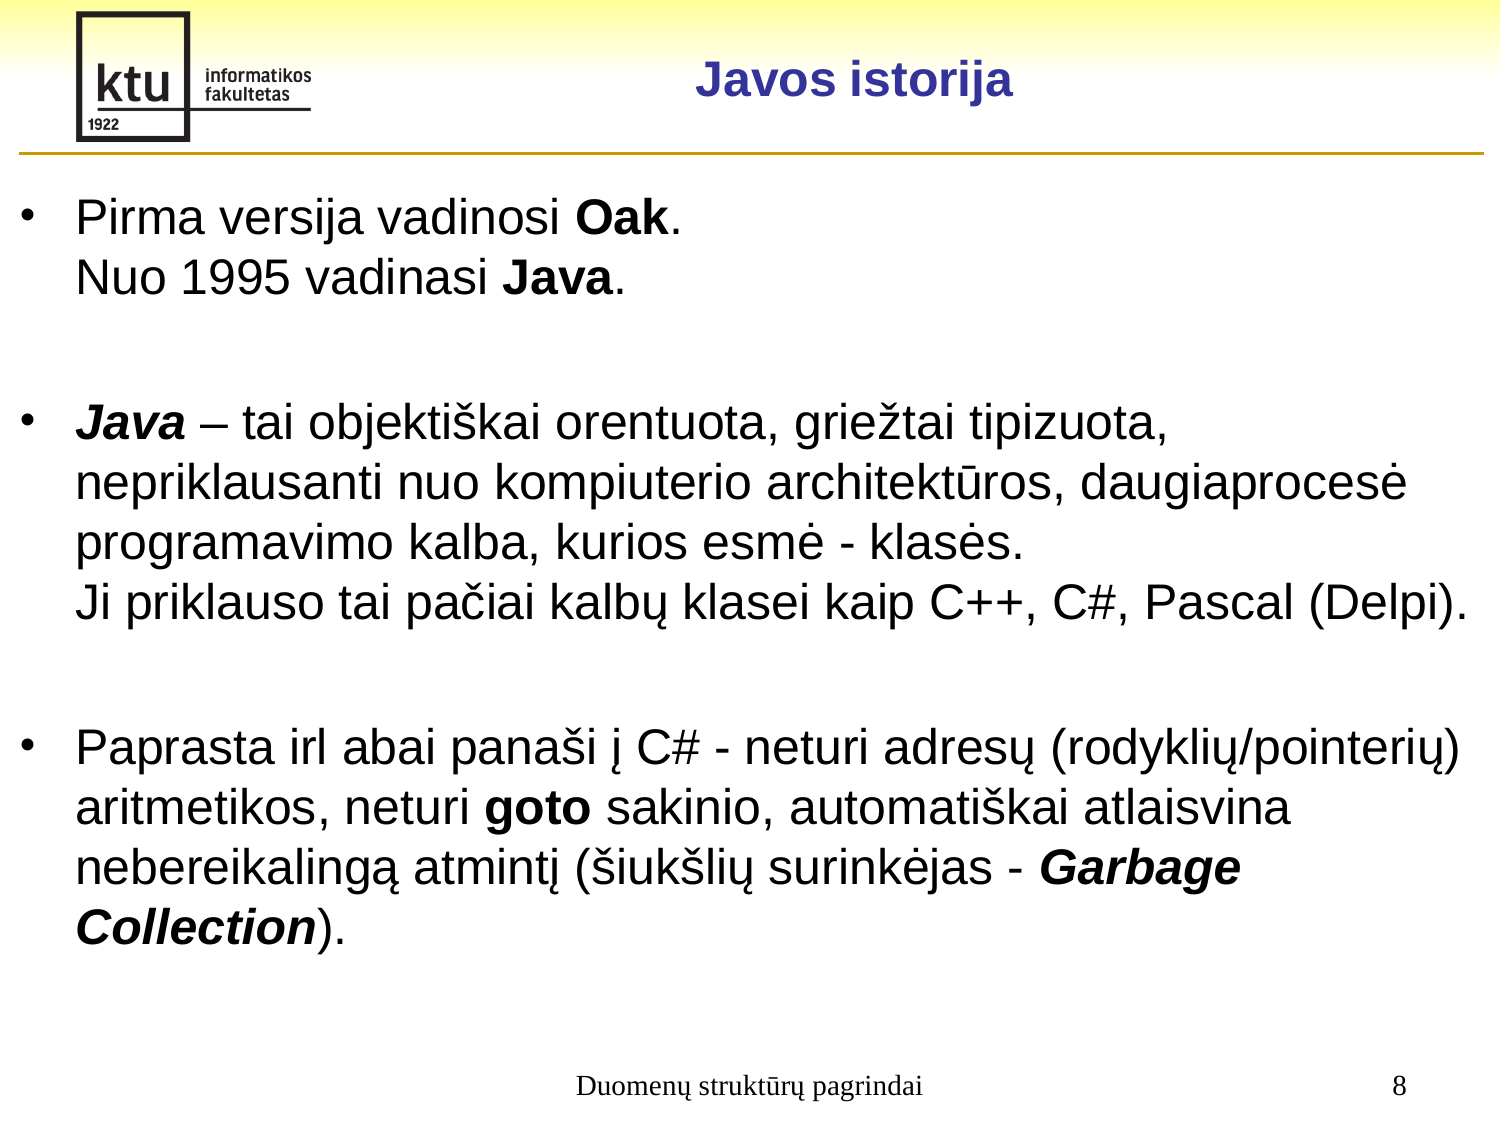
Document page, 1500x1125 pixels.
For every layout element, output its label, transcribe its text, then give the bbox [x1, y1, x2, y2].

title Javos istorija [396, 31, 1338, 123]
slide_number 8 [1074, 1058, 1422, 1100]
list Pirma versija vadinosi Oak. Nuo 1995 vadinasi Java. Java – tai objektiškai orentuota, griežtai tipizuota, nepriklausanti nuo kompiuterio architektūros, daugiaprocesė programavimo kalba, kurios esmė - klasės. Ji priklauso tai pačiai kalbų klasei kaip C++, C#, Pascal (Delpi). Paprasta irl abai panaši į C# - neturi adresų (rodyklių/pointerių) aritmetikos, neturi goto sakinio, automatiškai atlaisvina nebereikalingą atmintį (šiukšlių surinkėjas - Garbage Collection). [19, 184, 1484, 1037]
footer Duomenų struktūrų pagrindai [512, 1058, 985, 1100]
picture [64, 0, 392, 153]
